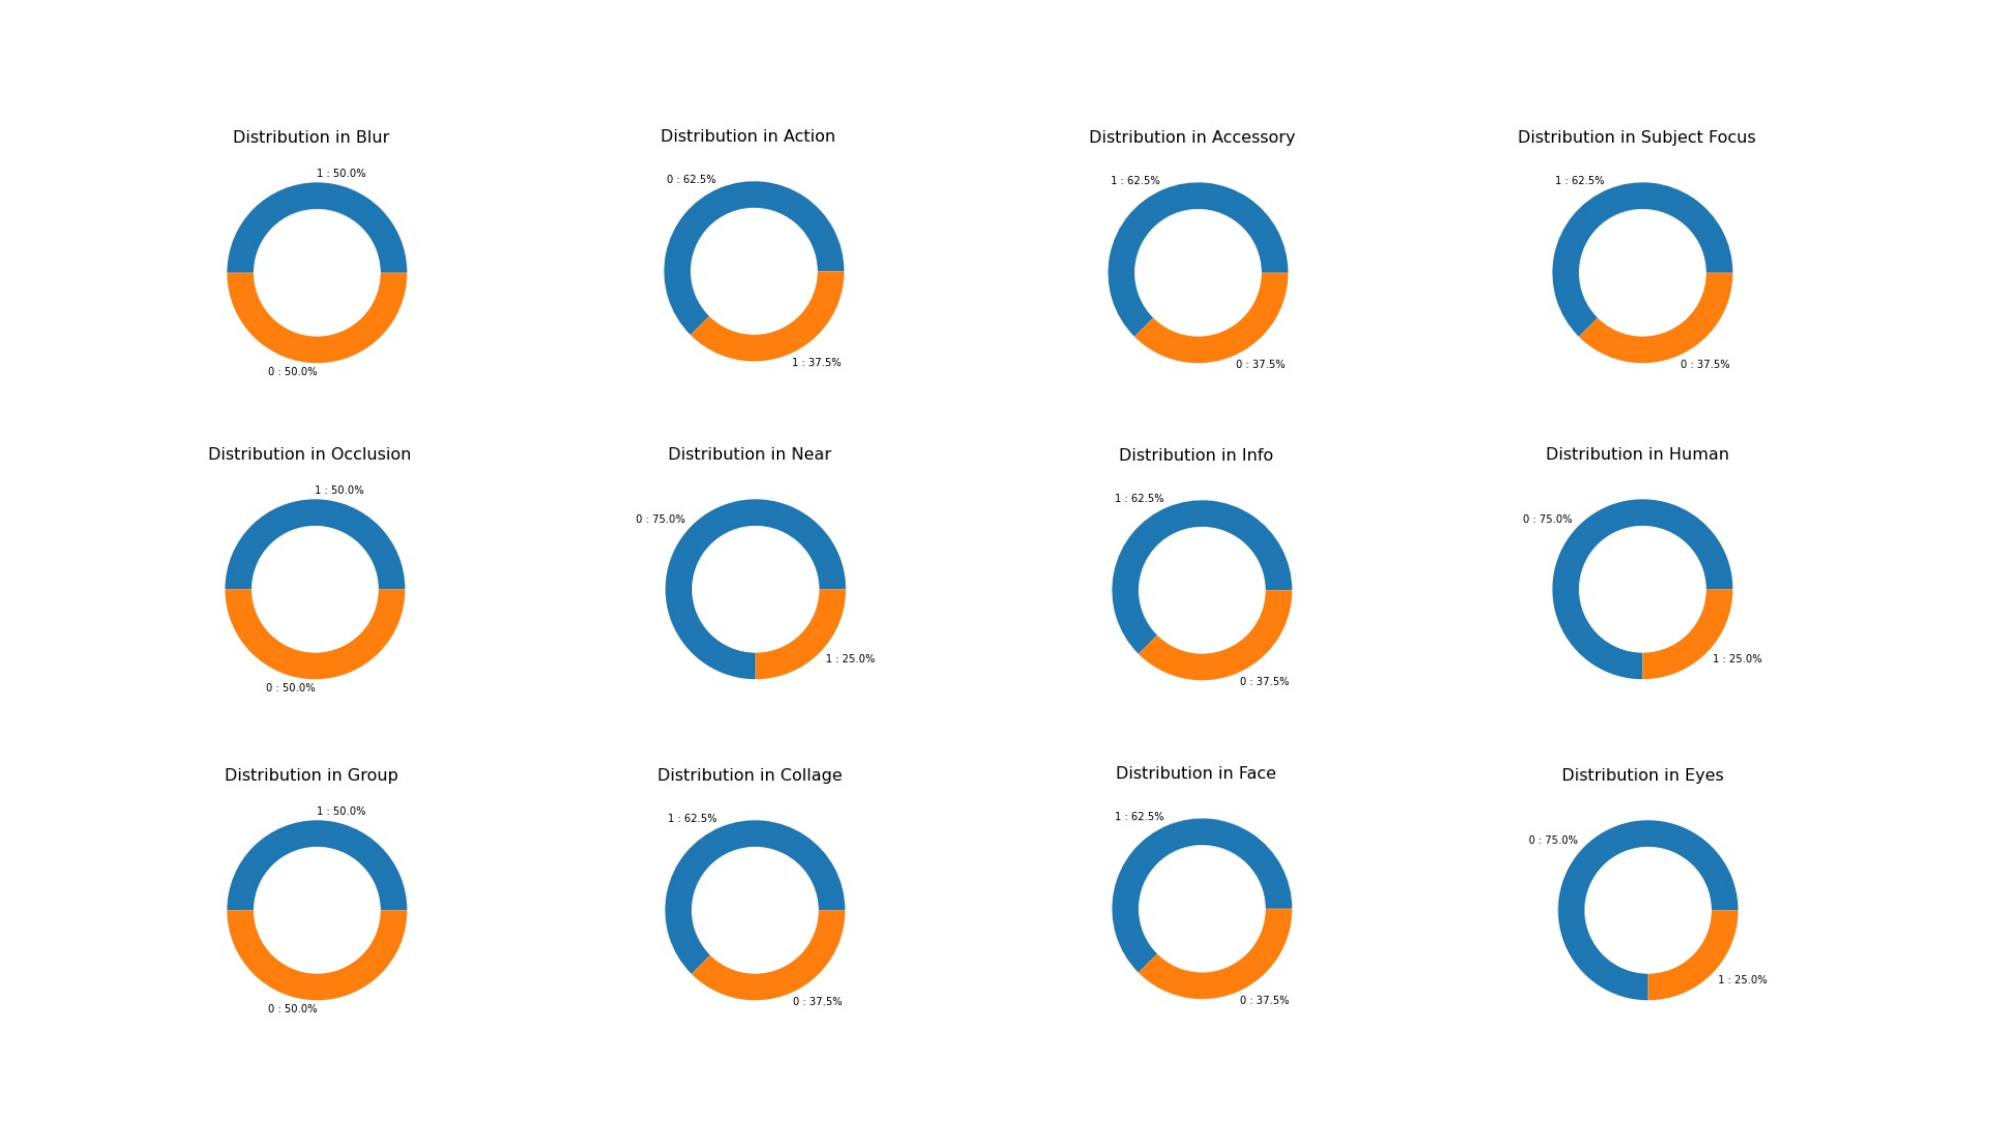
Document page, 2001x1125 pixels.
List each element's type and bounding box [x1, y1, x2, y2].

text_box [86, 123, 1866, 1060]
